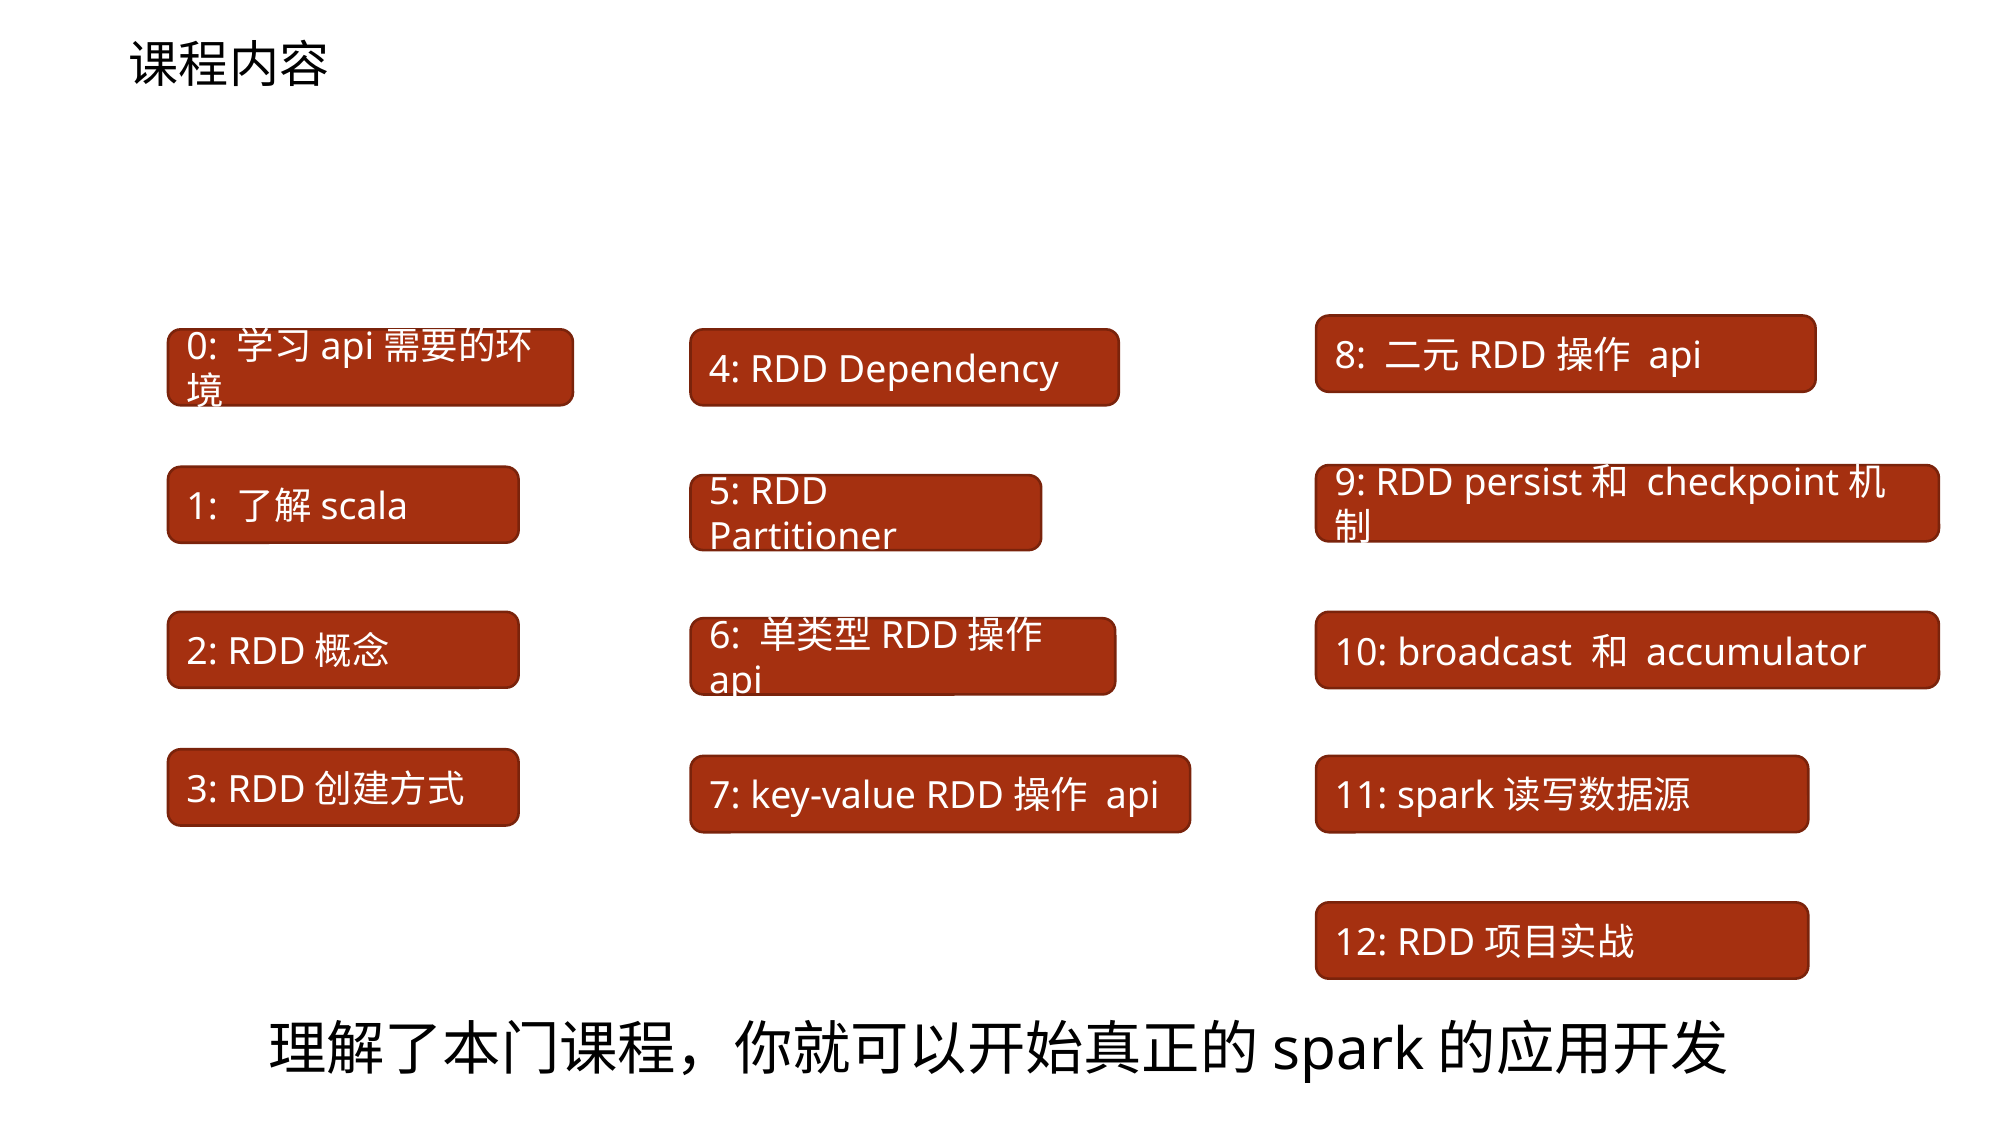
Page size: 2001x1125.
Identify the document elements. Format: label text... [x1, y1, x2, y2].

text_box 6: 单类型RDD操作 api [689, 616, 1117, 696]
text_box 3: RDD创建方式 [166, 747, 520, 827]
text_box 5: RDD Partitioner [689, 473, 1043, 552]
text_box 1: 了解scala [166, 465, 520, 545]
text_box 11: spark读写数据源 [1314, 754, 1810, 834]
text_box 12: RDD项目实战 [1314, 901, 1810, 980]
text_box 2: RDD概念 [166, 610, 520, 690]
text_box 4: RDD Dependency [689, 328, 1121, 407]
text_box 0: 学习api需要的环境 [166, 328, 575, 407]
text_box 课程内容 [114, 25, 344, 100]
text_box 10: broadcast 和 accumulator [1314, 610, 1941, 690]
text_box 8: 二元RDD操作 api [1314, 314, 1817, 394]
text_box 理解了本门课程，你就可以开始真正的spark的应用开发 [253, 1003, 1744, 1089]
text_box 9: RDD persist和 checkpoint机制 [1314, 463, 1941, 543]
text_box 7: key-value RDD操作 api [689, 754, 1192, 834]
